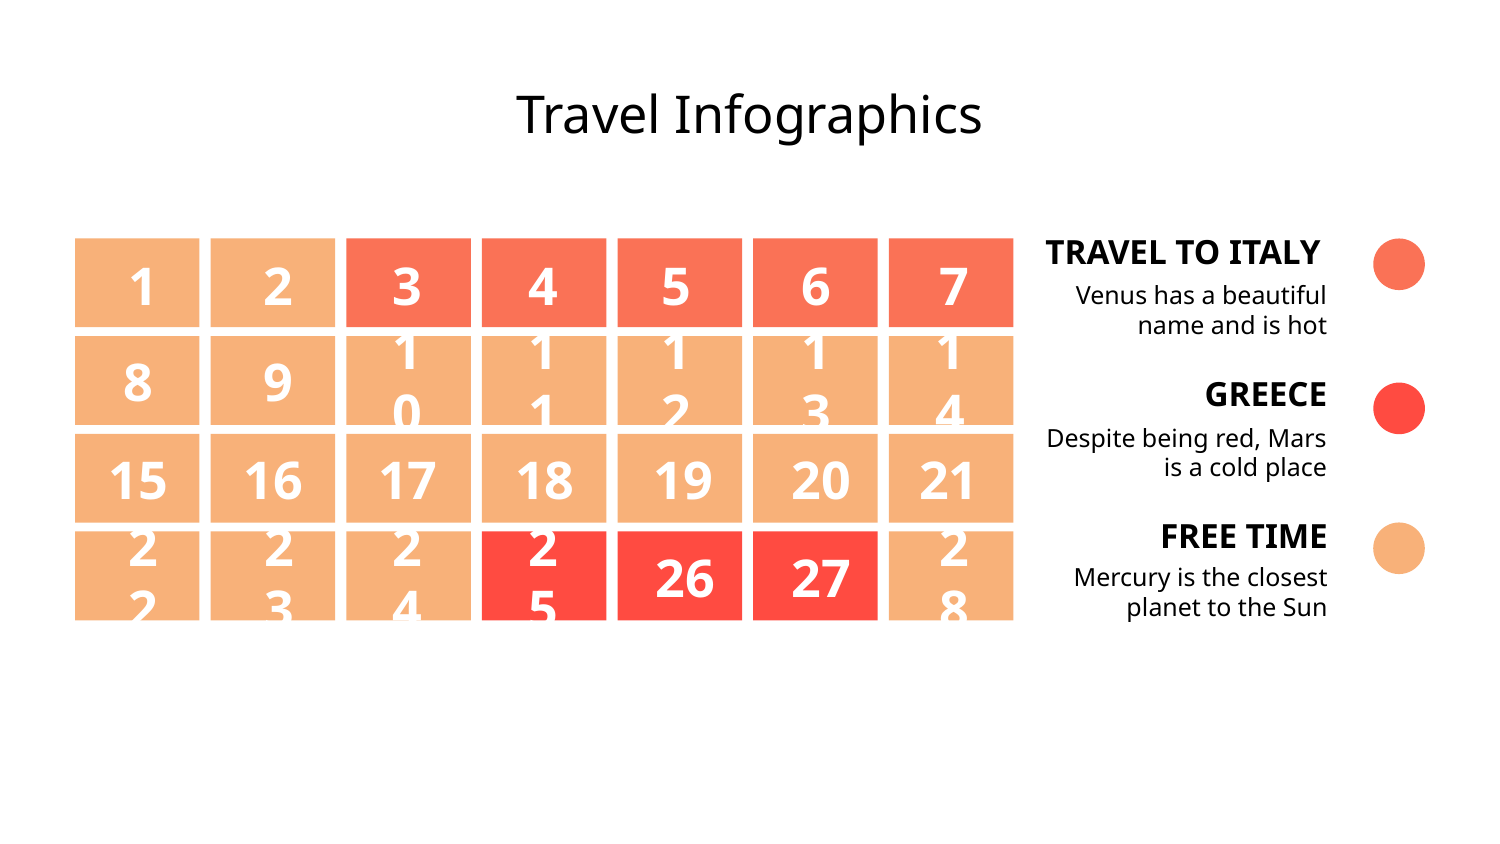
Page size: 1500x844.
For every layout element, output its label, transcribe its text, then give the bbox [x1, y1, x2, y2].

text_box TRAVEL TO ITALY [1017, 216, 1336, 272]
text_box [1373, 382, 1425, 435]
text_box [481, 433, 607, 523]
text_box 12 [634, 343, 718, 417]
text_box [210, 433, 336, 523]
text_box Mercury is the closest planet to the Sun [1024, 546, 1343, 633]
text_box 17 [359, 442, 457, 515]
text_box [617, 531, 743, 621]
text_box [617, 238, 743, 328]
text_box 11 [502, 343, 586, 417]
text_box [481, 531, 607, 621]
text_box [1373, 238, 1425, 291]
text_box 16 [226, 442, 320, 515]
text_box 1 [101, 247, 185, 321]
text_box 3 [365, 247, 449, 321]
text_box 4 [502, 247, 586, 321]
text_box 7 [912, 247, 996, 321]
title Travel Infographics [75, 72, 1425, 159]
text_box [210, 336, 336, 425]
text_box [346, 238, 471, 328]
text_box 27 [774, 540, 868, 613]
text_box 14 [908, 343, 992, 417]
text_box 28 [912, 540, 996, 613]
text_box [75, 238, 200, 328]
text_box [753, 336, 878, 425]
text_box 22 [101, 540, 185, 613]
text_box [888, 238, 1014, 328]
text_box [346, 433, 471, 523]
text_box 18 [498, 442, 592, 515]
text_box 5 [634, 247, 718, 321]
text_box [888, 433, 1014, 523]
text_box 20 [774, 442, 868, 515]
text_box [346, 336, 471, 425]
text_box [210, 531, 336, 621]
text_box 21 [902, 442, 996, 515]
text_box [753, 433, 878, 523]
text_box [888, 336, 1014, 425]
text_box [346, 531, 471, 621]
text_box [617, 336, 743, 425]
text_box [888, 531, 1014, 621]
text_box 23 [238, 540, 322, 613]
text_box [481, 336, 607, 425]
text_box [75, 531, 200, 621]
text_box 25 [502, 540, 586, 613]
text_box [481, 238, 607, 328]
text_box [753, 238, 878, 328]
text_box [1373, 522, 1425, 575]
text_box 19 [634, 442, 732, 515]
text_box Venus has a beautiful name and is hot [1024, 264, 1343, 354]
text_box 13 [774, 343, 858, 417]
text_box GREECE [1024, 358, 1343, 407]
text_box 24 [365, 540, 449, 613]
text_box 8 [91, 343, 185, 417]
text_box 10 [365, 343, 449, 417]
text_box [75, 336, 200, 425]
text_box 2 [236, 247, 320, 321]
text_box Despite being red, Mars is a cold place [1024, 407, 1343, 493]
text_box [753, 531, 878, 621]
text_box FREE TIME [1024, 500, 1343, 546]
text_box 6 [774, 247, 858, 321]
text_box [210, 238, 336, 328]
text_box [617, 433, 743, 523]
text_box 26 [638, 540, 732, 613]
text_box [75, 433, 200, 523]
text_box 9 [236, 343, 320, 417]
text_box 15 [91, 442, 185, 515]
